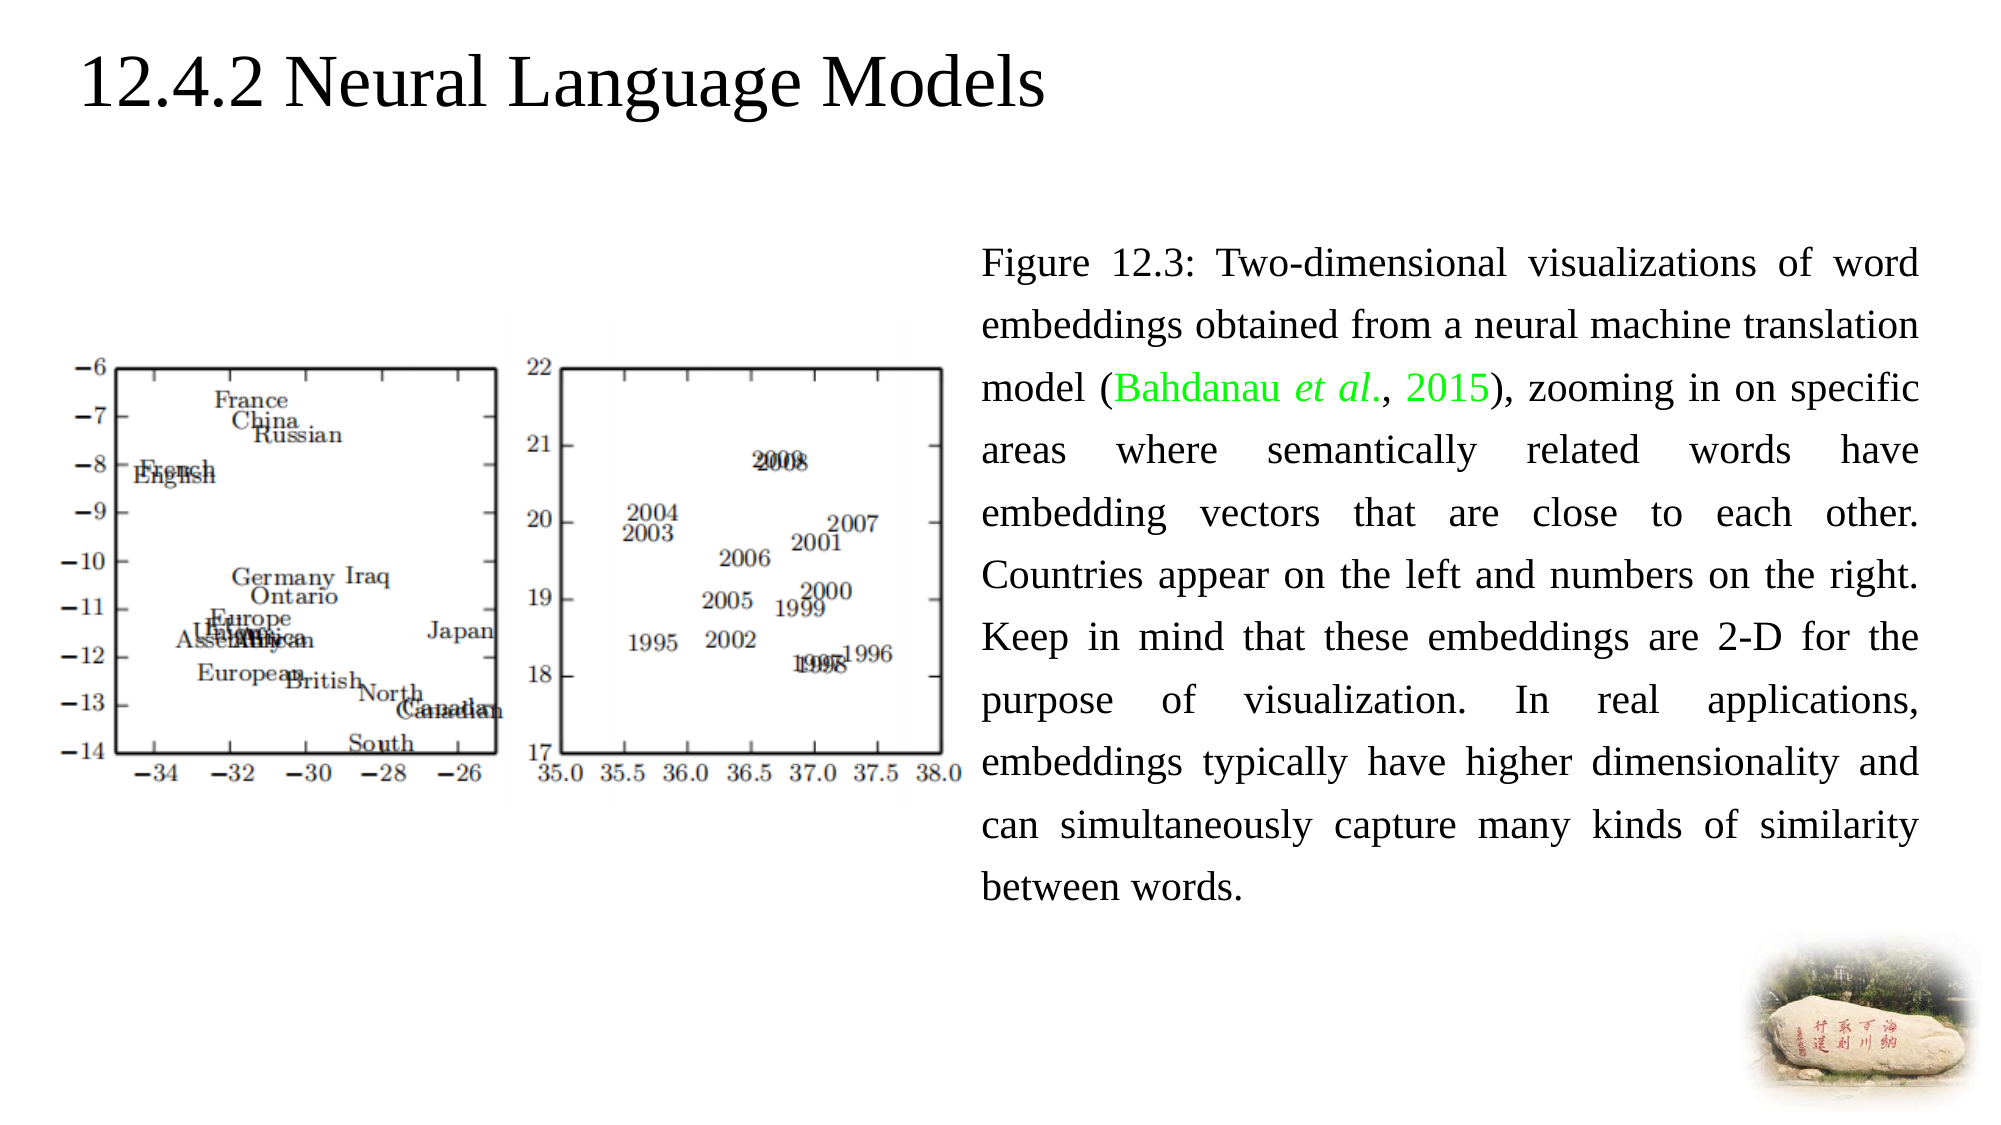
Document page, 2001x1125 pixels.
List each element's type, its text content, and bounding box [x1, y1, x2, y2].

picture [1740, 927, 1985, 1112]
text_box Figure 12.3: Two-dimensional visualizations of word embeddings obtained from a neural machine translation model (Bahdanau et al., 2015), zooming in on specific areas where semantically related words have embedding vectors that are close to each other. Countries appear on the left and numbers on the right. Keep in mind that these embeddings are 2-D for the purpose of visualization. In real applications, embeddings typically have higher dimensionality and can simultaneously capture many kinds of similarity between words. [966, 214, 1936, 917]
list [0, 314, 977, 811]
title 12.4.2 Neural Language Models [63, 21, 1936, 142]
